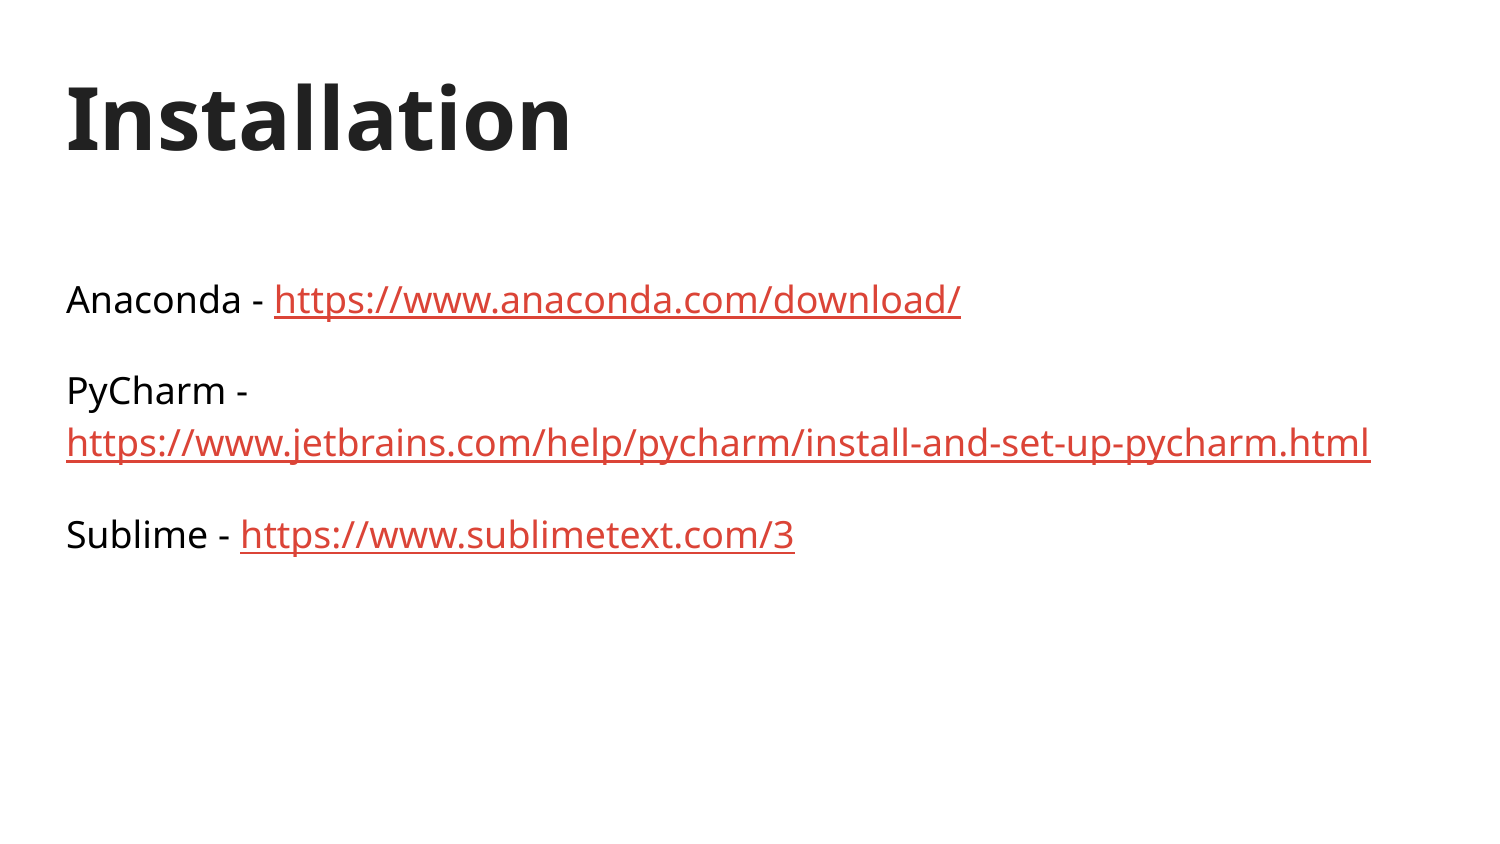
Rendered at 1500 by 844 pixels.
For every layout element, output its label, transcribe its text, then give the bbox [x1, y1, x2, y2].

title Installation [51, 48, 1449, 180]
list Anaconda - https://www.anaconda.com/download/ PyCharm - https://www.jetbrains.com/help/pycharm/install-and-set-up-pycharm.html Sublime - https://www.sublimetext.com/3 [51, 253, 1449, 750]
